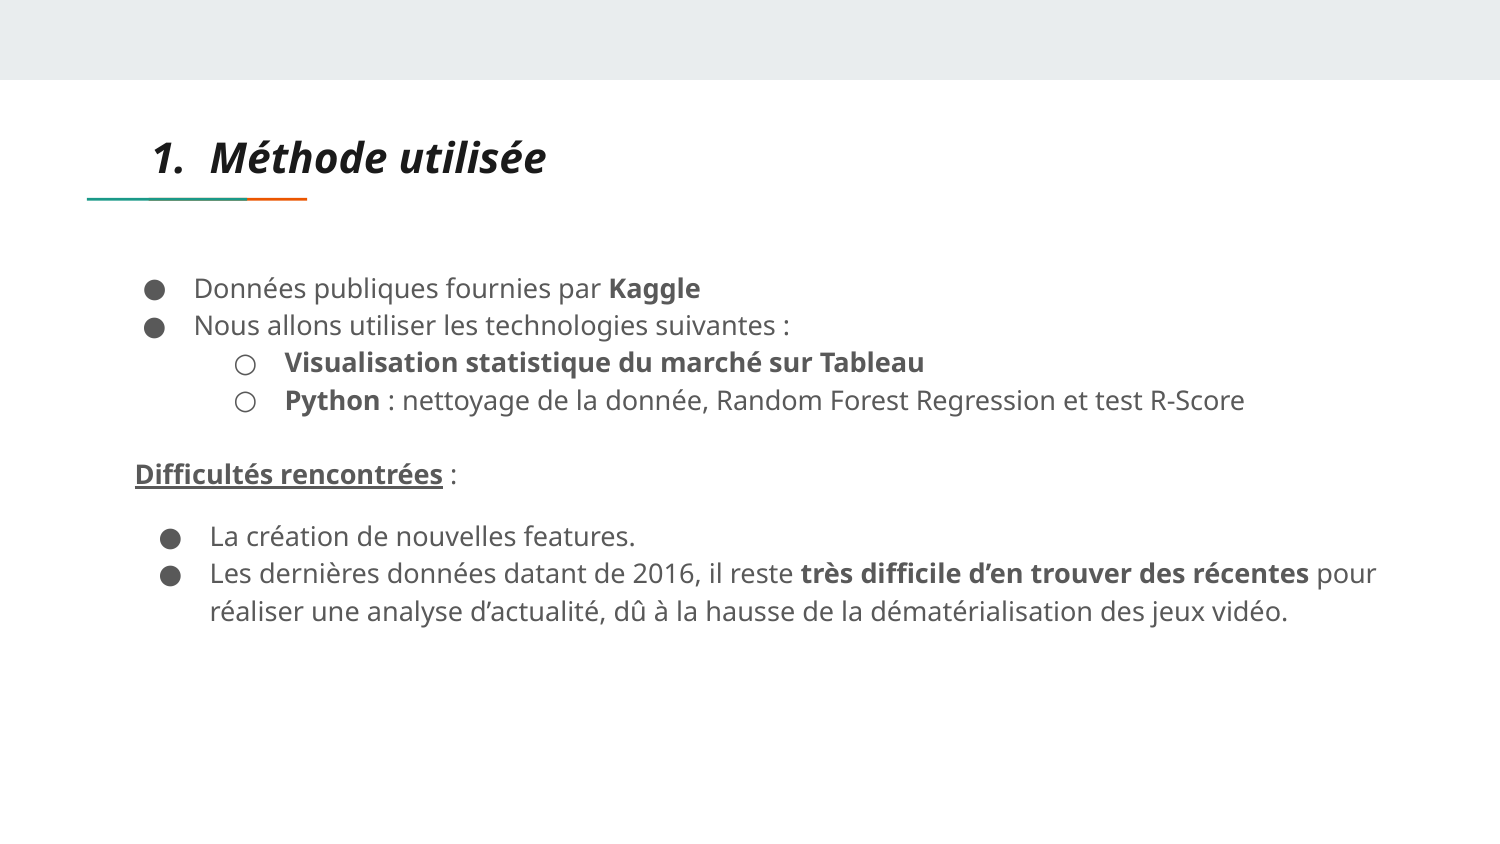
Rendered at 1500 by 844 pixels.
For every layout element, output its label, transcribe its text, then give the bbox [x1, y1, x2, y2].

text_box Données publiques fournies par Kaggle Nous allons utiliser les technologies suivantes : Visualisation statistique du marché sur Tableau Python : nettoyage de la donnée, Random Forest Regression et test R-Score Difficultés rencontrées : La création de nouvelles features. Les dernières données datant de 2016, il reste très difficile d’en trouver des récentes pour réaliser une analyse d’actualité, dû à la hausse de la dématérialisation des jeux vidéo. [119, 251, 1423, 811]
text_box Méthode utilisée [119, 116, 1381, 205]
